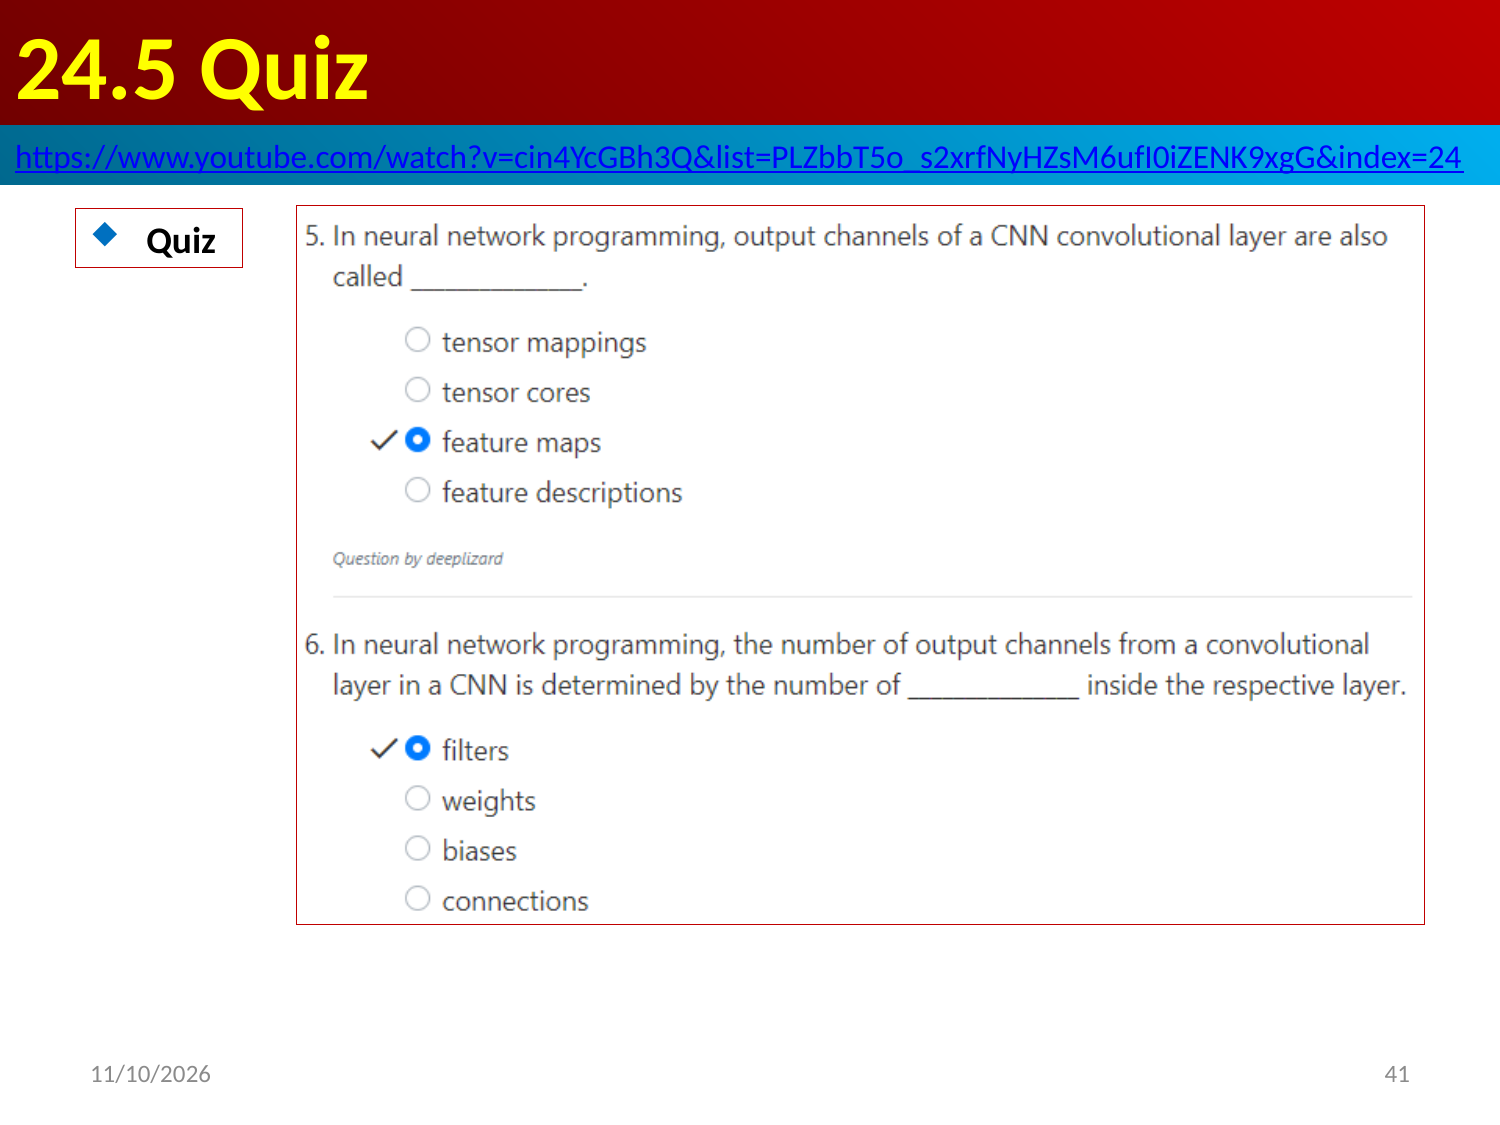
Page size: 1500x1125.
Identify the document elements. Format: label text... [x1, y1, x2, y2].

slide_number 41 [1074, 1042, 1425, 1103]
subtitle Quiz [75, 208, 243, 268]
text_box https://www.youtube.com/watch?v=cin4YcGBh3Q&list=PLZbbT5o_s2xrfNyHZsM6ufI0iZENK9xgG&index=24 [0, 125, 1500, 185]
title 24.5 Quiz [0, 0, 1500, 125]
picture [295, 205, 1425, 925]
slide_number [75, 1042, 425, 1103]
